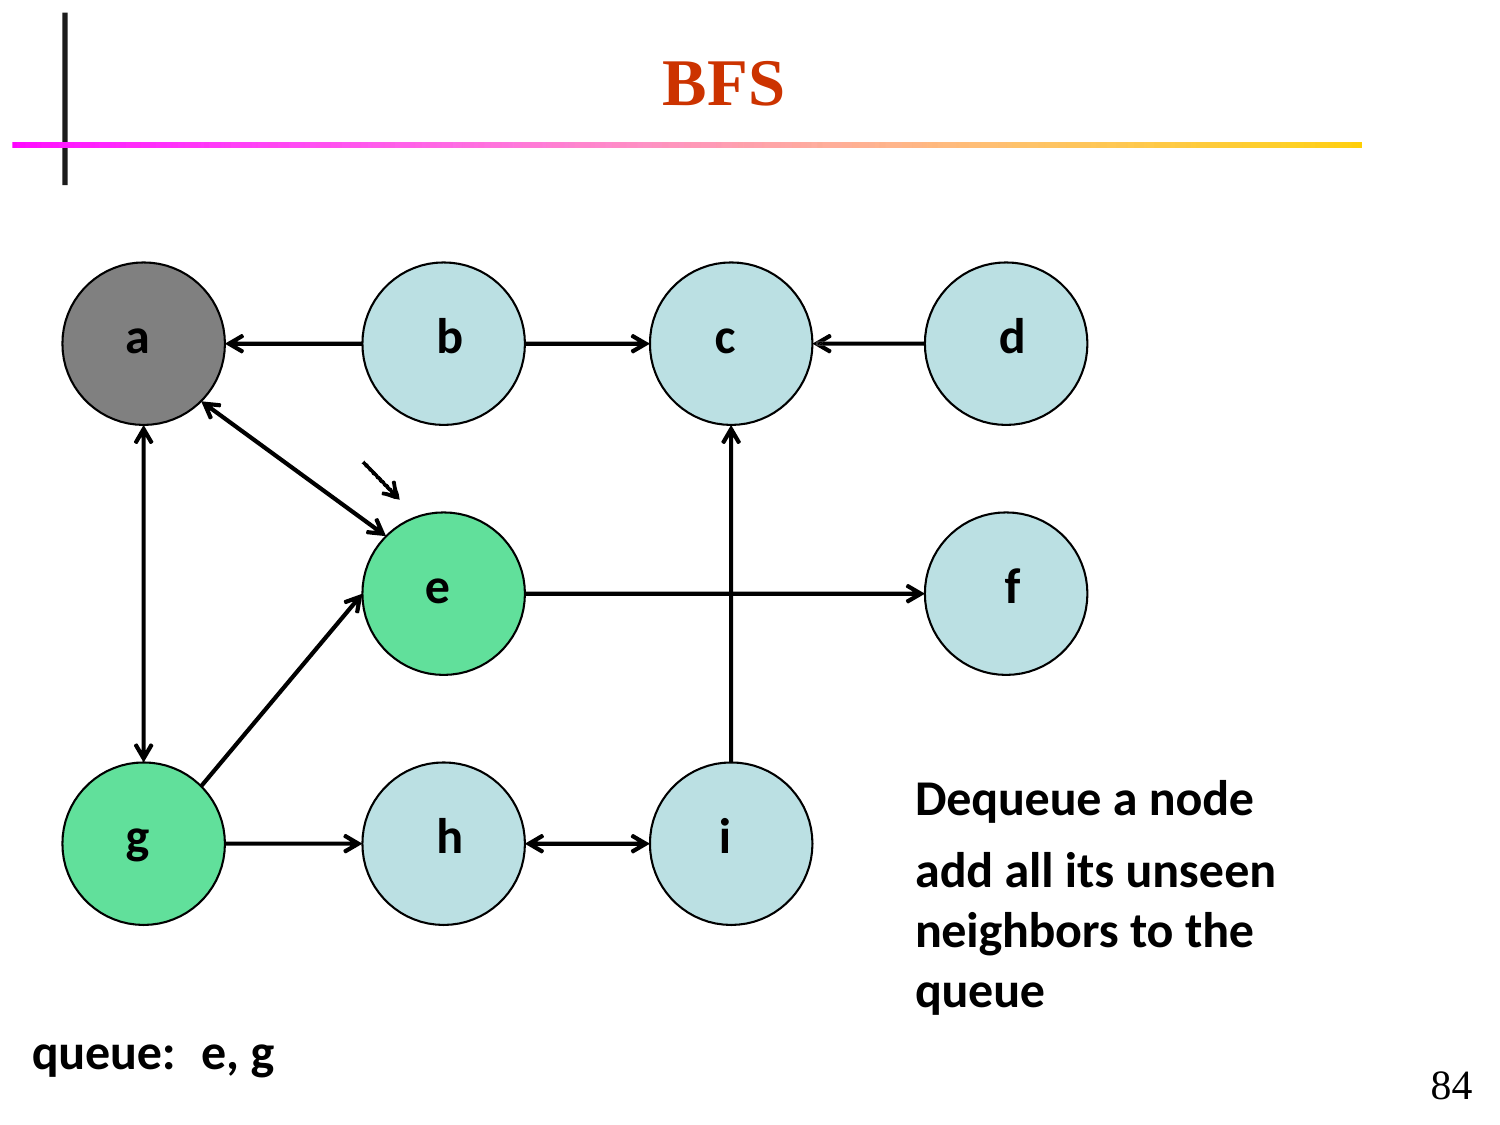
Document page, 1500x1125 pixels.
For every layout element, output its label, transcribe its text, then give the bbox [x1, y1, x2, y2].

picture [12, 142, 660, 148]
slide_number 84 [1424, 1055, 1479, 1125]
title BFS [660, 36, 840, 227]
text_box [61, 261, 1089, 927]
picture [360, 460, 401, 501]
text_box Dequeue a node add all its unseen neighbors to the queue [912, 751, 1401, 1018]
picture [840, 142, 1362, 148]
text_box queue: e, g [29, 1019, 275, 1125]
